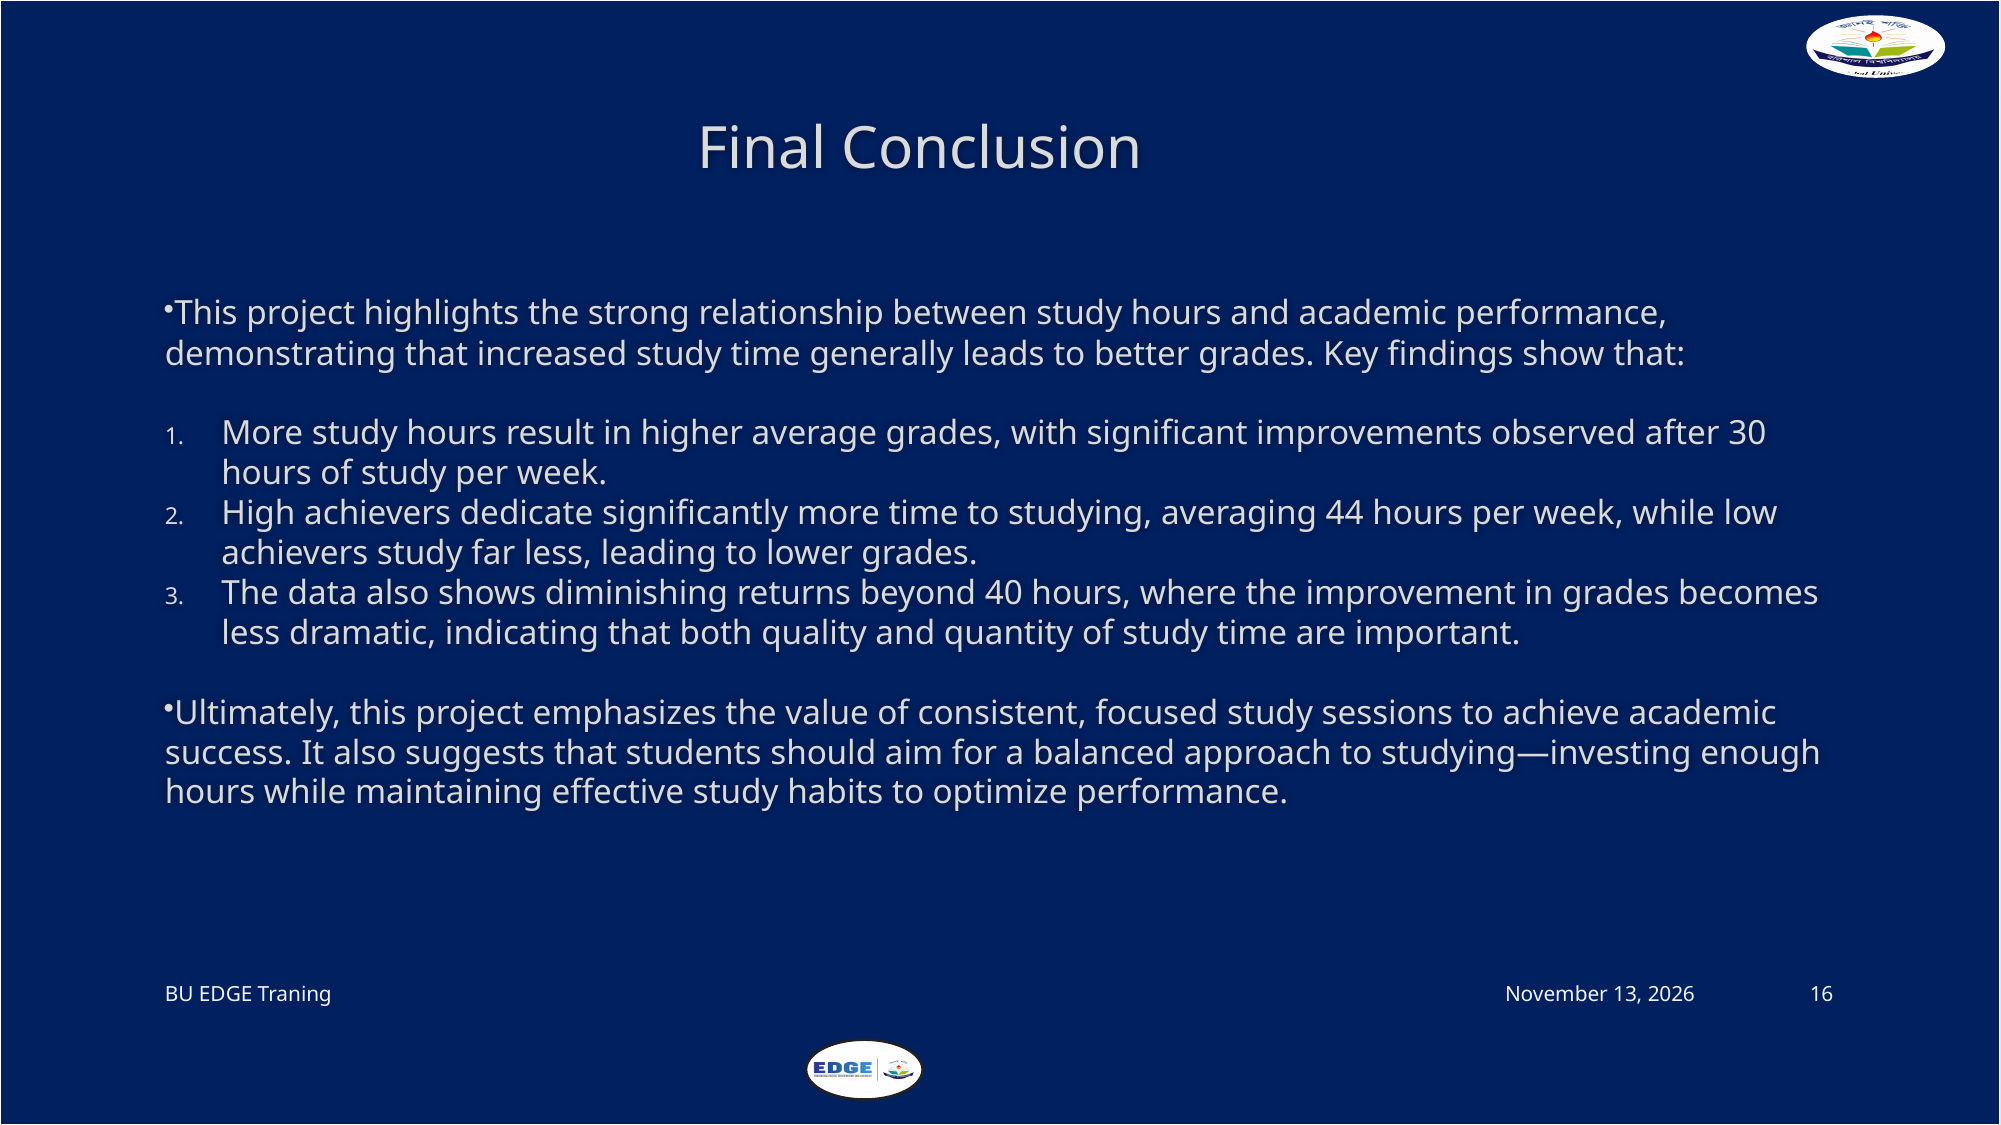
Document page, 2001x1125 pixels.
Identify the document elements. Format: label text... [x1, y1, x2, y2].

picture [808, 1041, 921, 1098]
list This project highlights the strong relationship between study hours and academic performance, demonstrating that increased study time generally leads to better grades. Key findings show that: More study hours result in higher average grades, with significant improvements observed after 30 hours of study per week. High achievers dedicate significantly more time to studying, averaging 44 hours per week, while low achievers study far less, leading to lower grades. The data also shows diminishing returns beyond 40 hours, where the improvement in grades becomes less dramatic, indicating that both quality and quantity of study time are important. Ultimately, this project emphasizes the value of consistent, focused study sessions to achieve academic success. It also suggests that students should aim for a balanced approach to studying—investing enough hours while maintaining effective study habits to optimize performance. [149, 284, 1849, 950]
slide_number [1259, 965, 1710, 1025]
picture [1809, 18, 1942, 75]
footer BU EDGE Traning [149, 965, 1245, 1025]
title Final Conclusion [71, 65, 1770, 225]
slide_number 16 [1724, 965, 1849, 1025]
